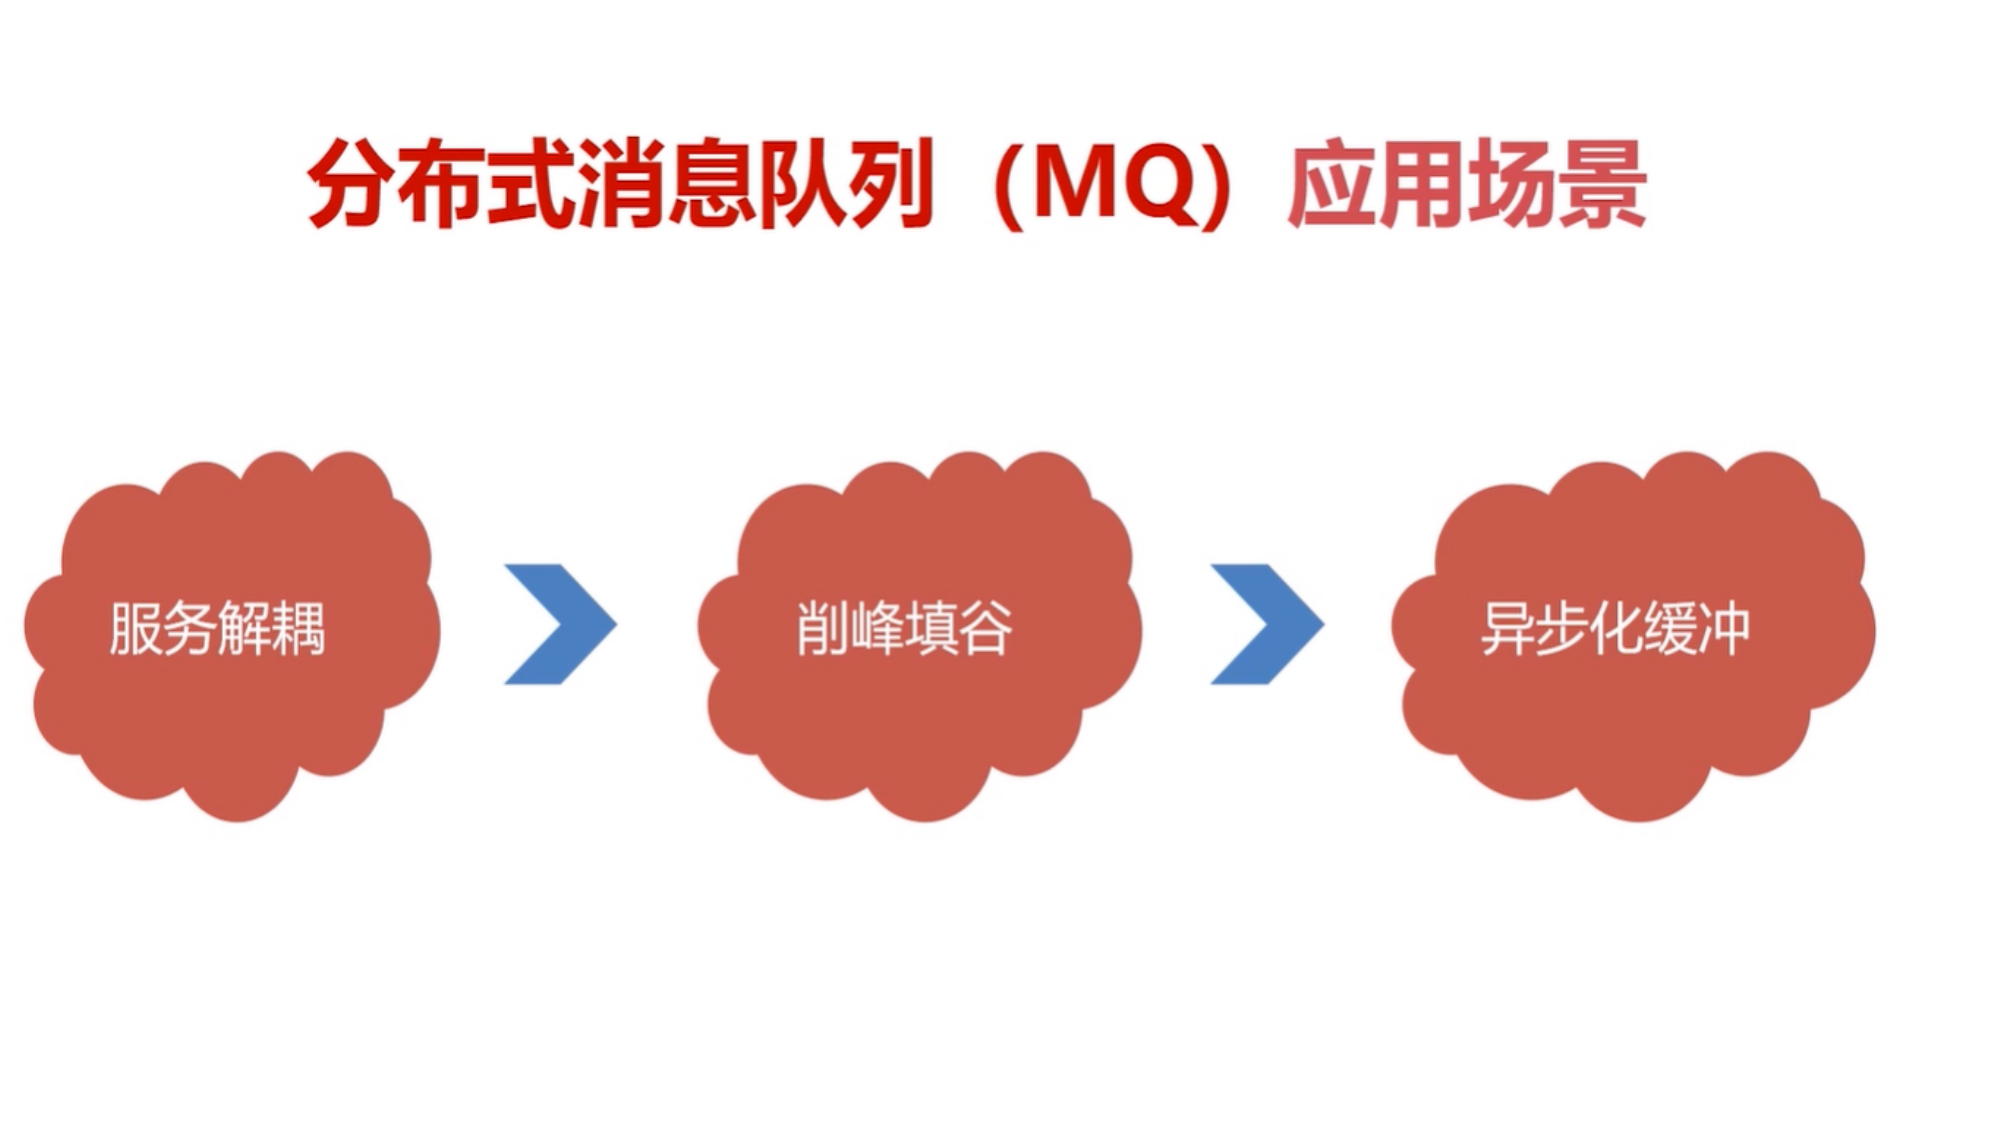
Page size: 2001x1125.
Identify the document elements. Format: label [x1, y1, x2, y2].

picture [0, 87, 2000, 1038]
